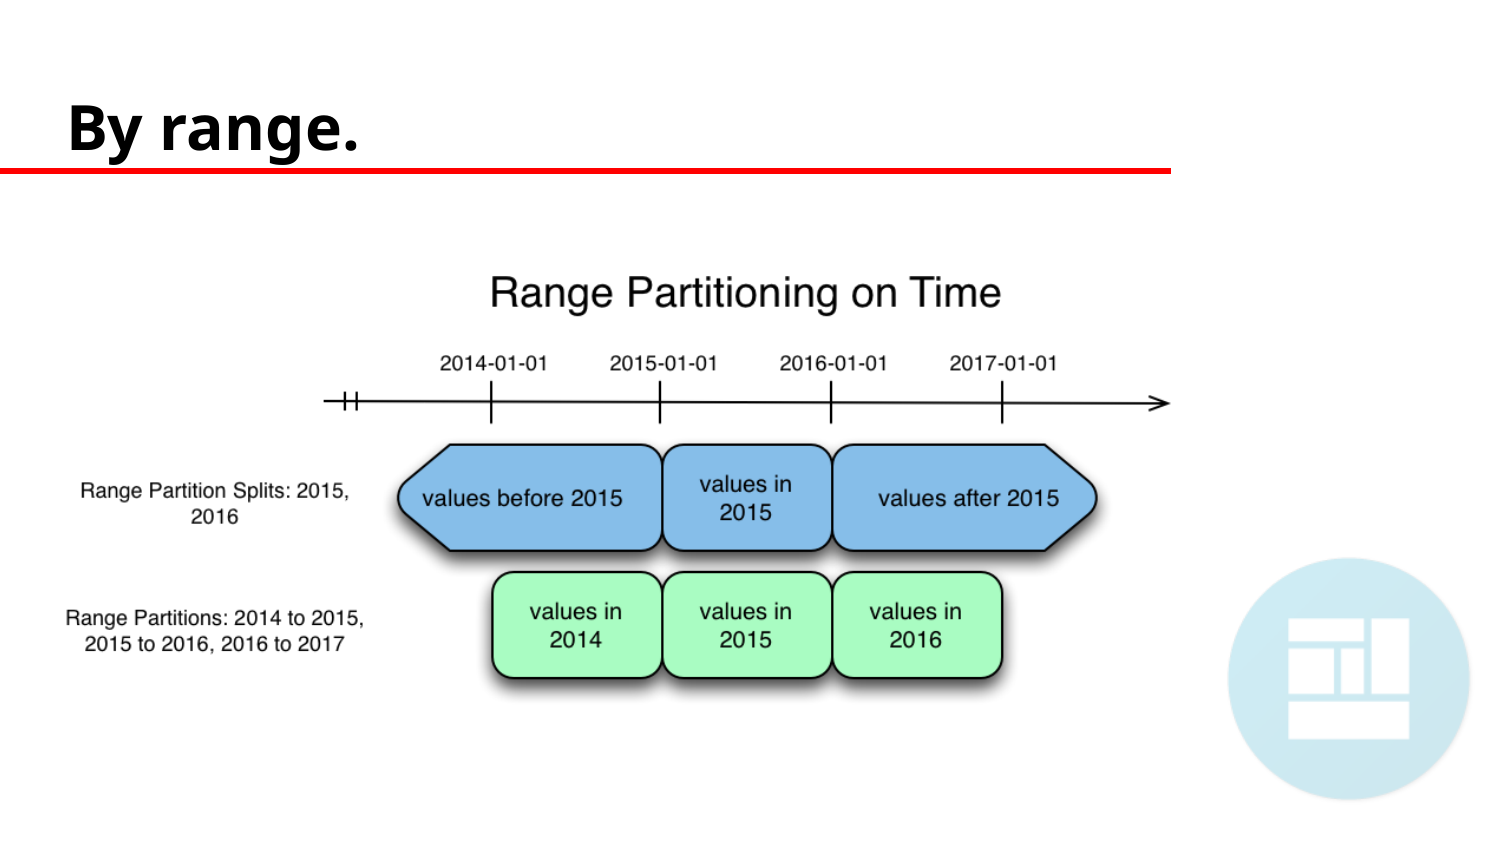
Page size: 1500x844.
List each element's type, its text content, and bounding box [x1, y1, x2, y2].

title By range. [51, 72, 1449, 167]
picture [24, 229, 1197, 737]
picture [1220, 551, 1477, 808]
